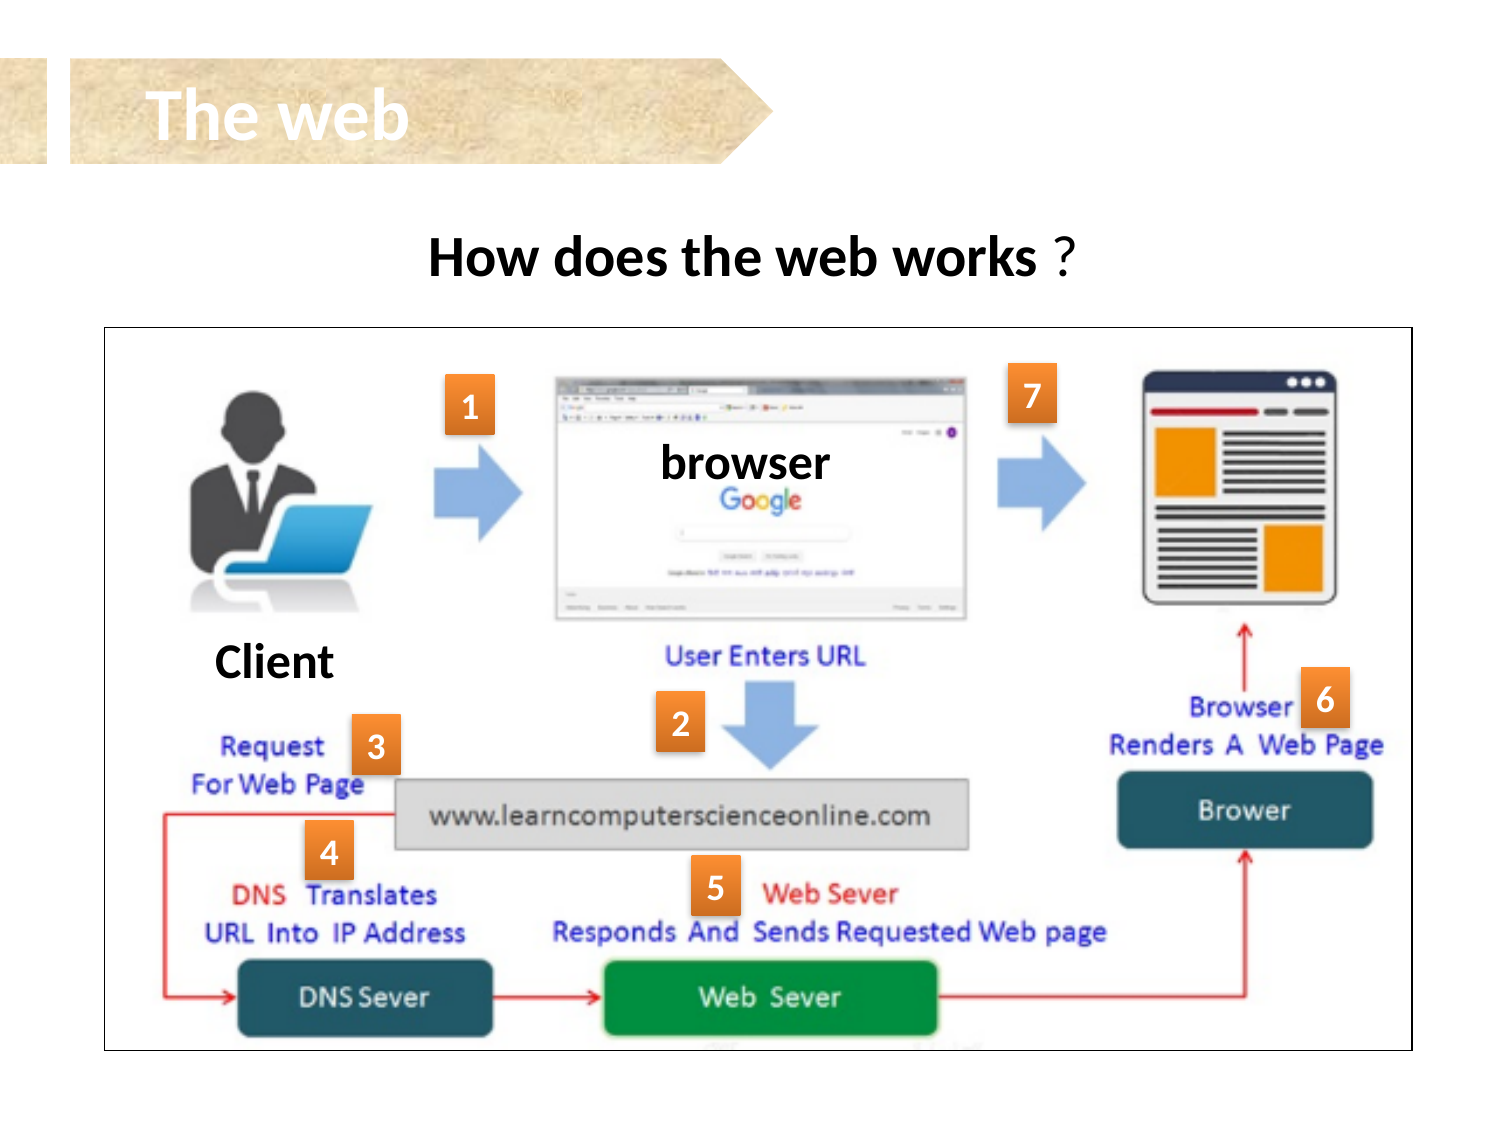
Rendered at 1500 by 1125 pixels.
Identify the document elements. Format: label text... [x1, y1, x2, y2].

text_box The web [130, 58, 460, 164]
picture [105, 327, 1412, 1051]
text_box How does the web works ? [413, 210, 1094, 296]
text_box [68, 56, 776, 167]
text_box [0, 56, 49, 166]
